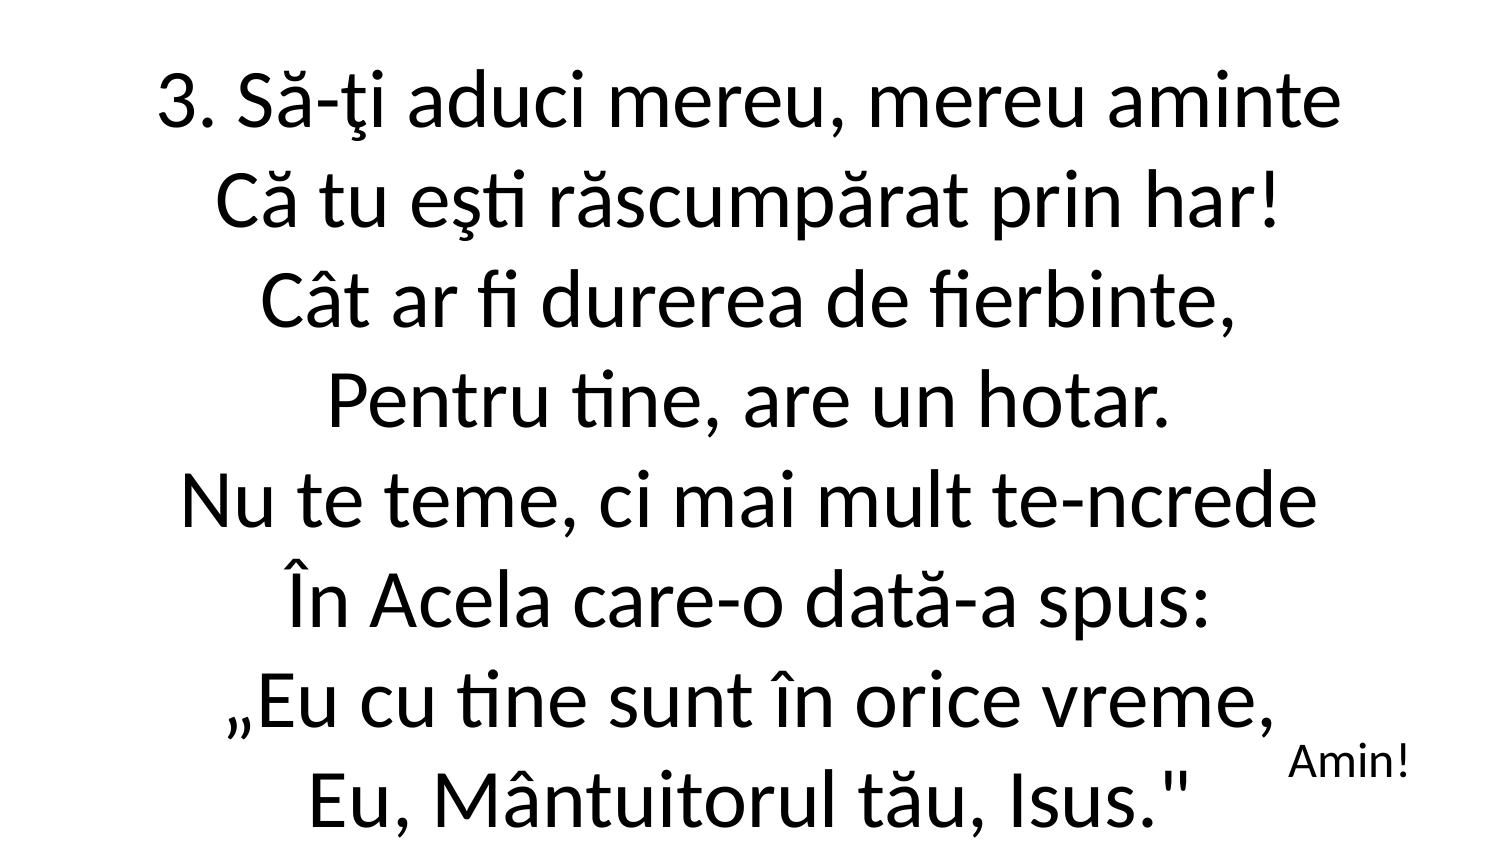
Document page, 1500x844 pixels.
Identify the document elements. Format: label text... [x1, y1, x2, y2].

text_box Amin! [1273, 674, 1427, 795]
text_box 3. Să-ţi aduci mereu, mereu aminte Că tu eşti răscumpărat prin har! Cât ar fi durerea de fierbinte, Pentru tine, are un hotar. Nu te teme, ci mai mult te-ncrede În Acela care-o dată-a spus: „Eu cu tine sunt în orice vreme, Eu, Mântuitorul tău, Isus." [140, 0, 1360, 844]
